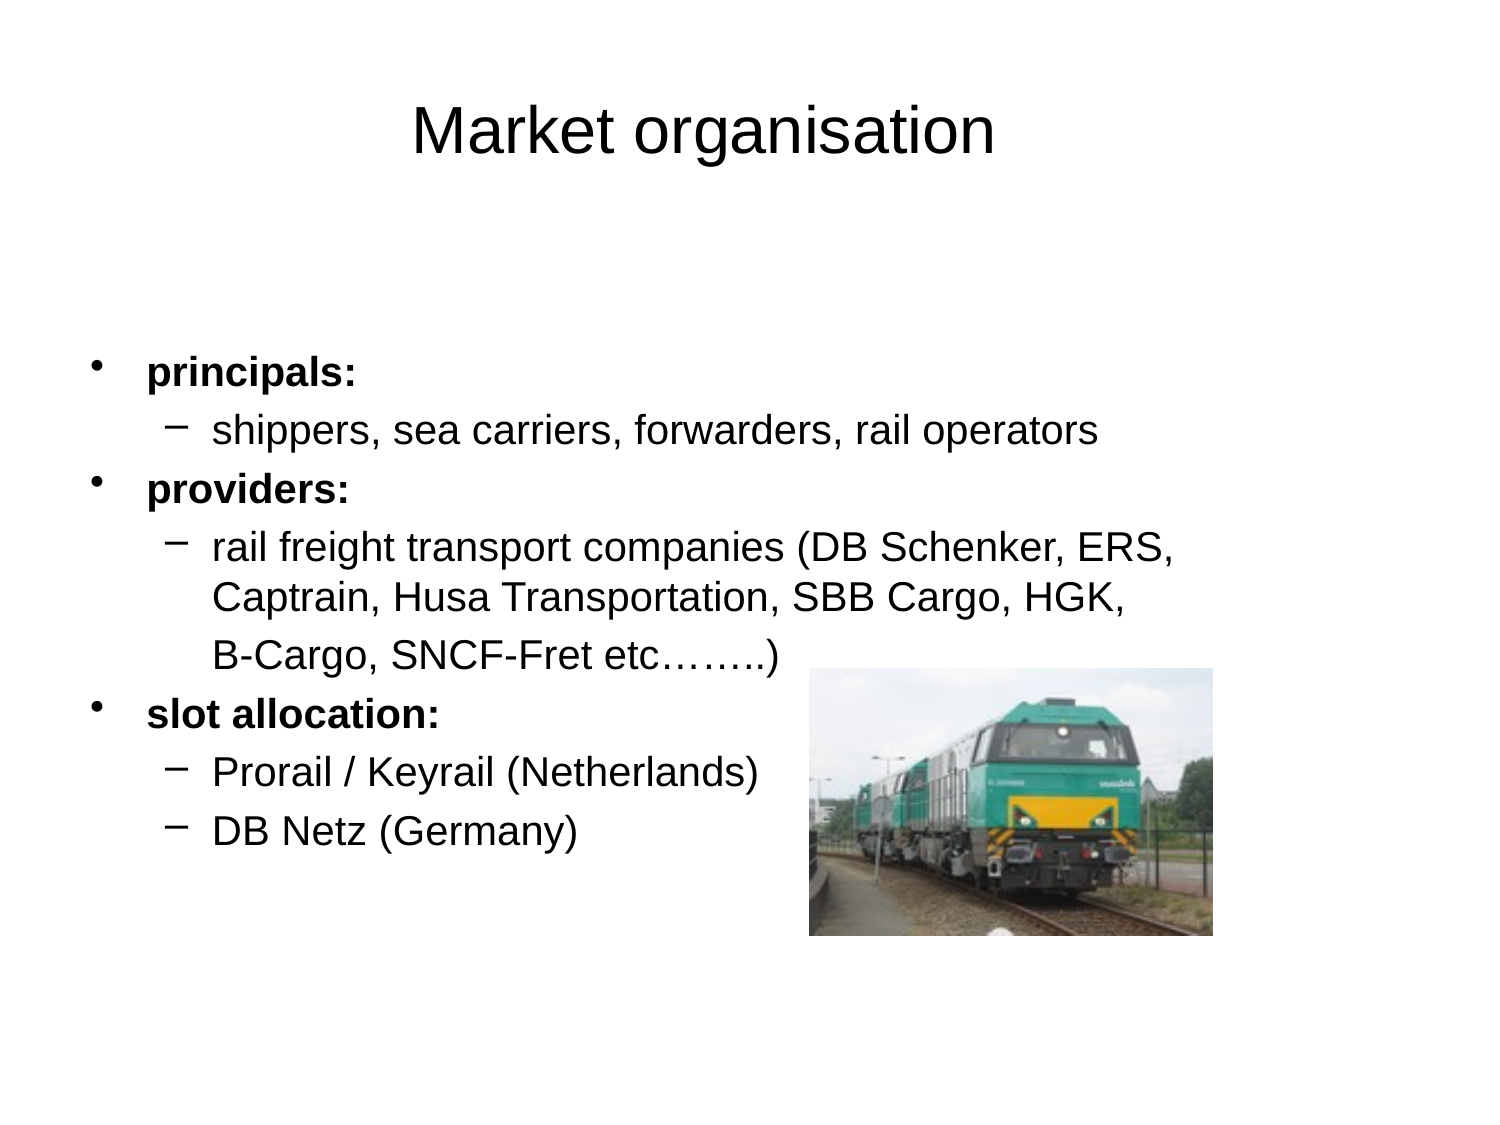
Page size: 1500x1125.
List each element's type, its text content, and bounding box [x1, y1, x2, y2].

title Market organisation [29, 79, 1380, 268]
list principals: shippers, sea carriers, forwarders, rail operators providers: rail freight transport companies (DB Schenker, ERS, Captrain, Husa Transportation, SBB Cargo, HGK, B-Cargo, SNCF-Fret etc……..) slot allocation: Prorail / Keyrail (Netherlands) DB Netz (Germany) [74, 337, 1338, 838]
picture [808, 668, 1213, 937]
